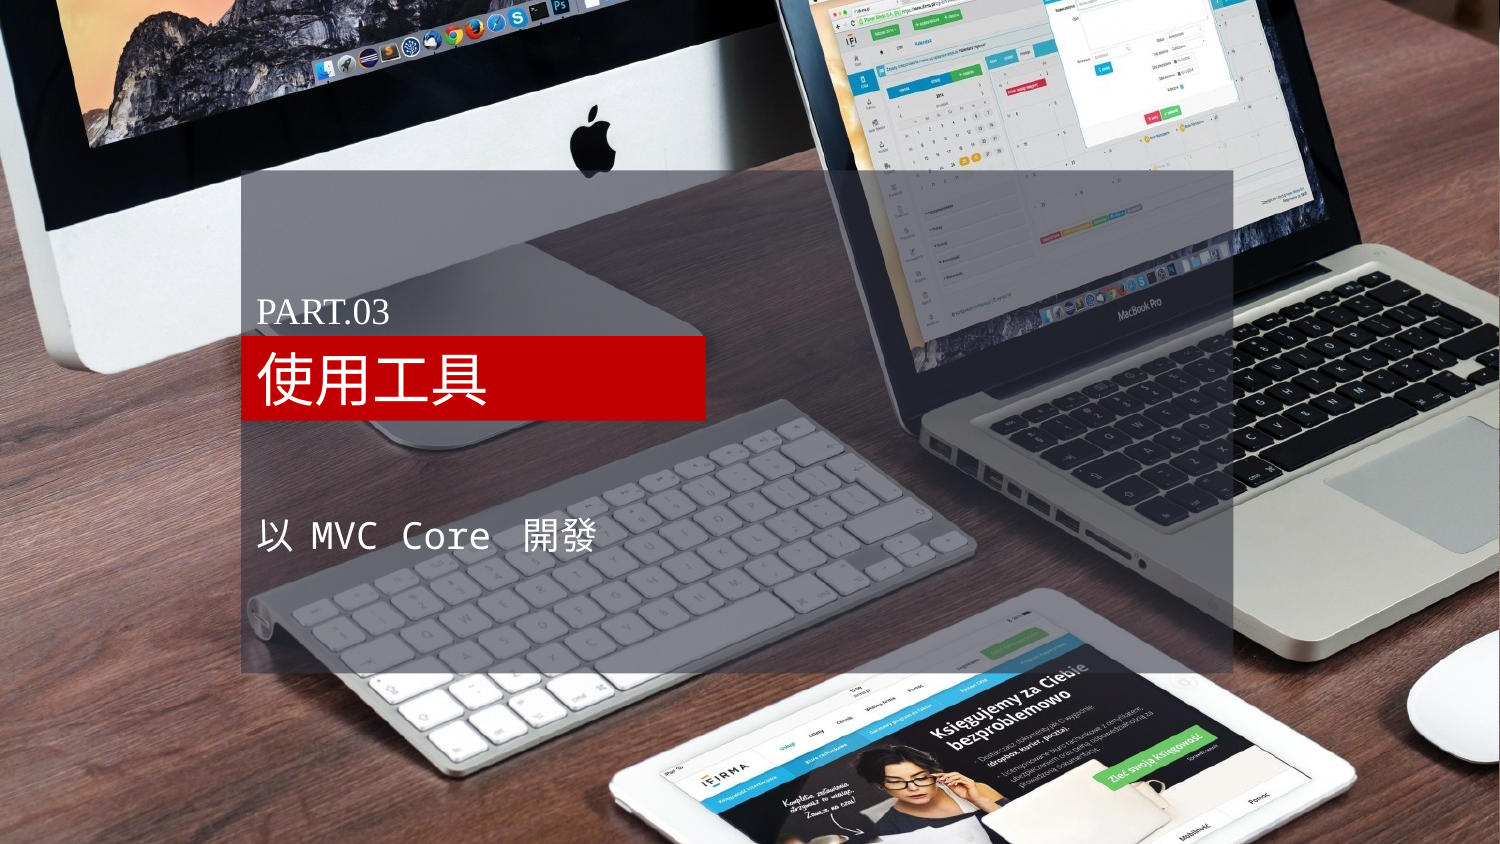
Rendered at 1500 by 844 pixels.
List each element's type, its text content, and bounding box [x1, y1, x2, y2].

text_box PART.03 以 MVC Core 開發 [239, 168, 1236, 675]
text_box 使用工具 [241, 336, 706, 421]
picture [0, 0, 1500, 844]
